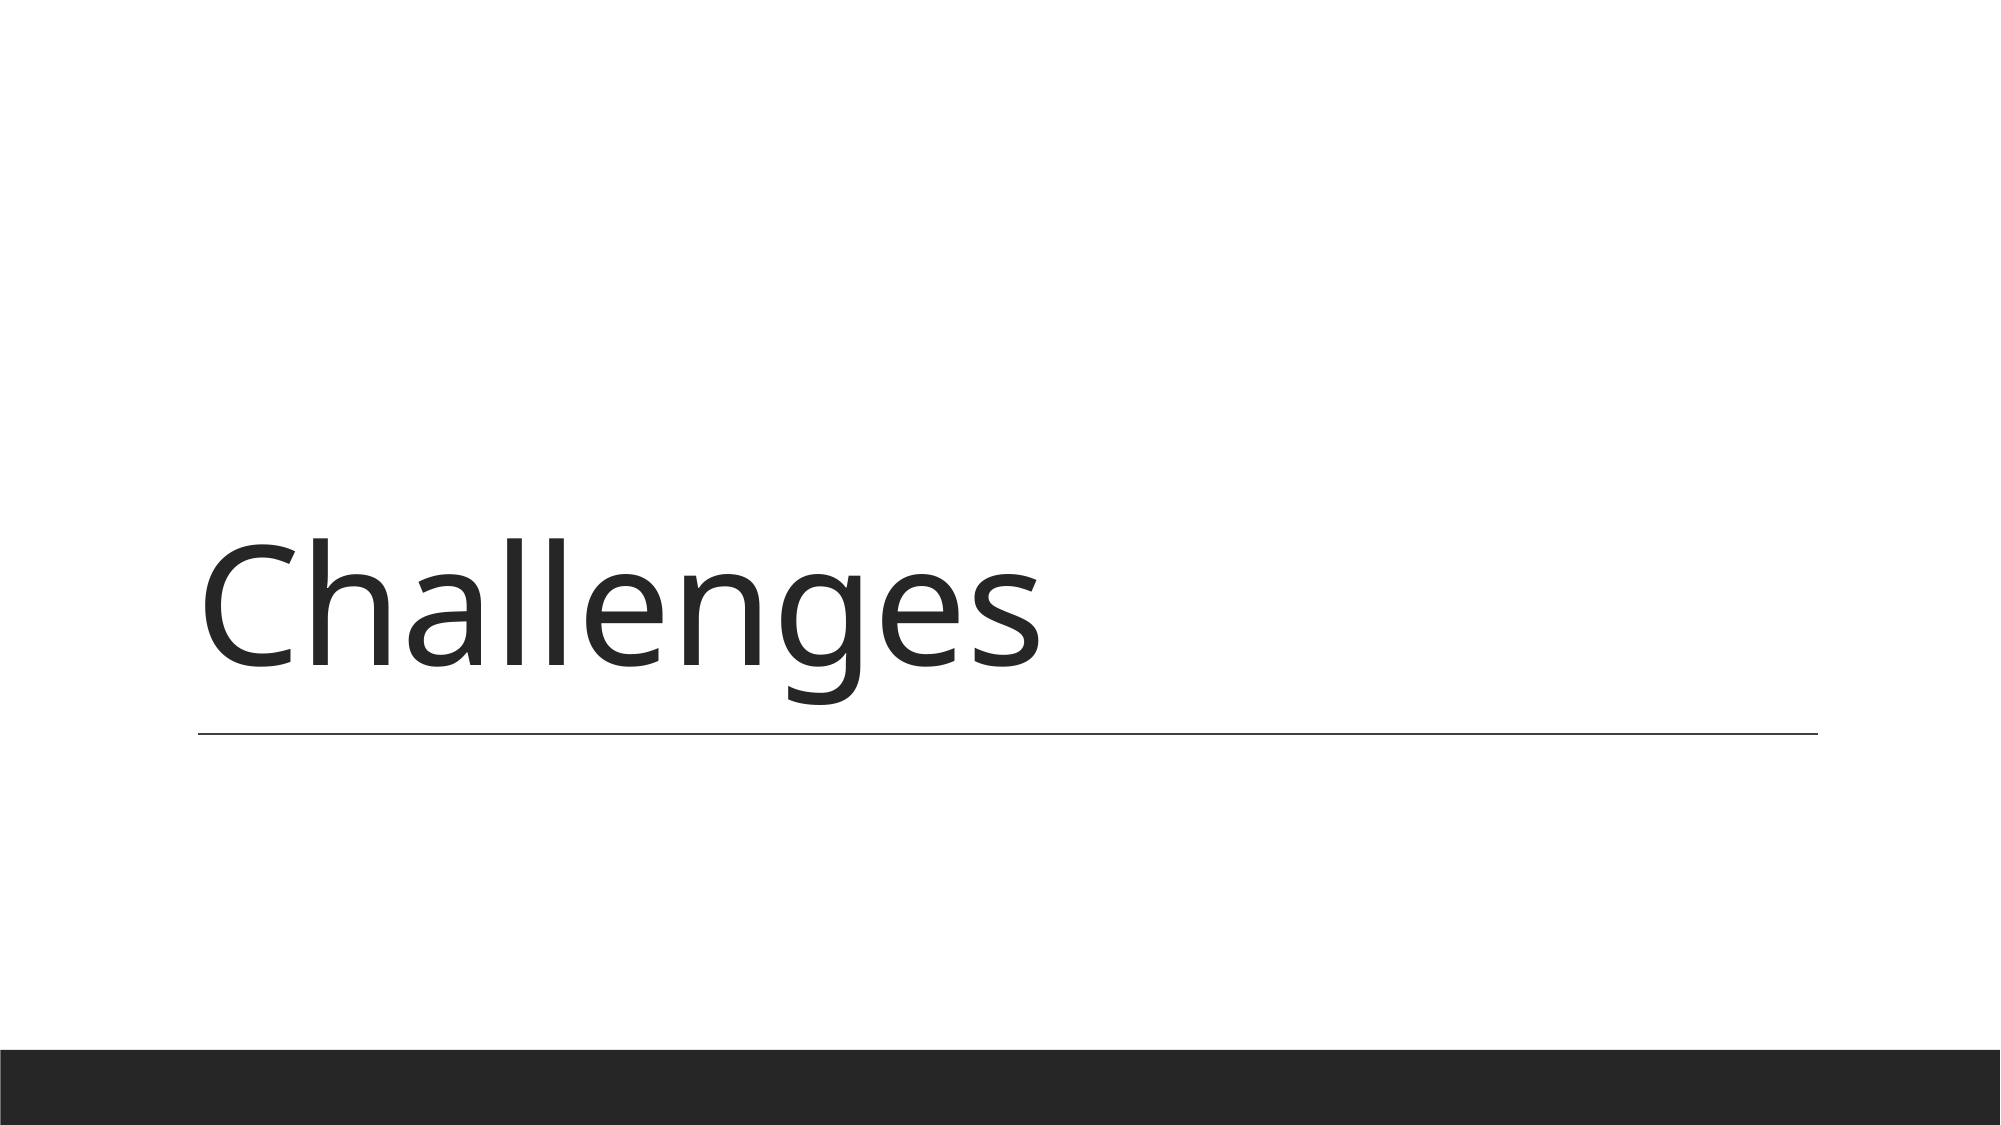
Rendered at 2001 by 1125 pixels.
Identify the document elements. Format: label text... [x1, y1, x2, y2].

title Challenges [180, 124, 1830, 710]
